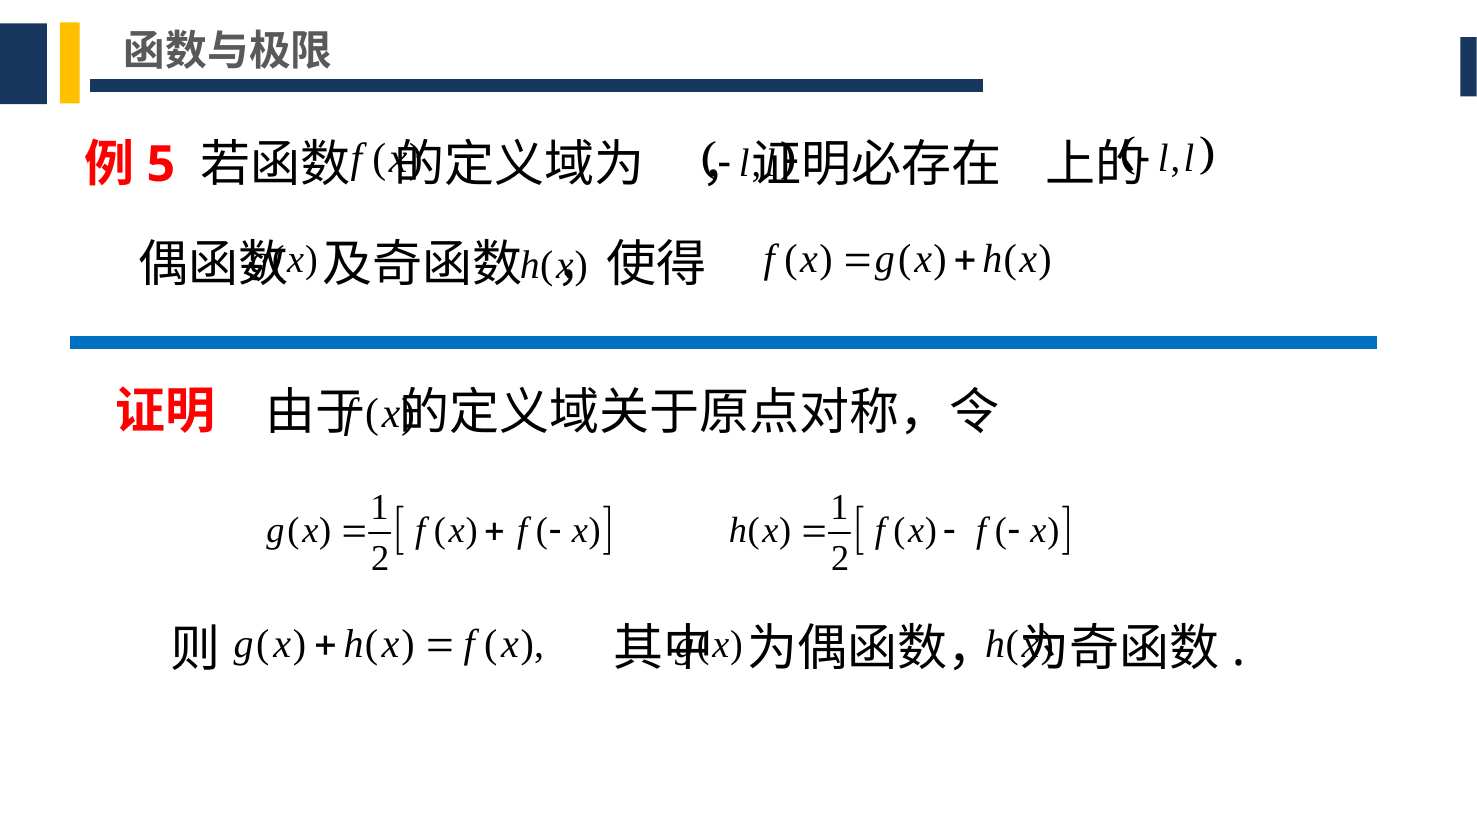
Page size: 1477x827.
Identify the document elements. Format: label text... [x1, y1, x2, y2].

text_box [225, 371, 1040, 448]
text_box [723, 483, 1078, 579]
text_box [696, 133, 801, 200]
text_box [513, 241, 597, 296]
text_box [0, 1, 1477, 75]
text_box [749, 235, 1058, 290]
text_box 例5 若函数 的定义域为 ，证明必存在 上的 [69, 123, 1477, 199]
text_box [1115, 128, 1220, 195]
text_box 函数与极限 [124, 23, 621, 74]
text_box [241, 235, 326, 289]
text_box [258, 483, 621, 579]
text_box 证明 [101, 370, 227, 446]
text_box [336, 133, 431, 190]
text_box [154, 607, 1299, 686]
text_box 偶函数 及奇函数 ，使得 [124, 224, 722, 300]
